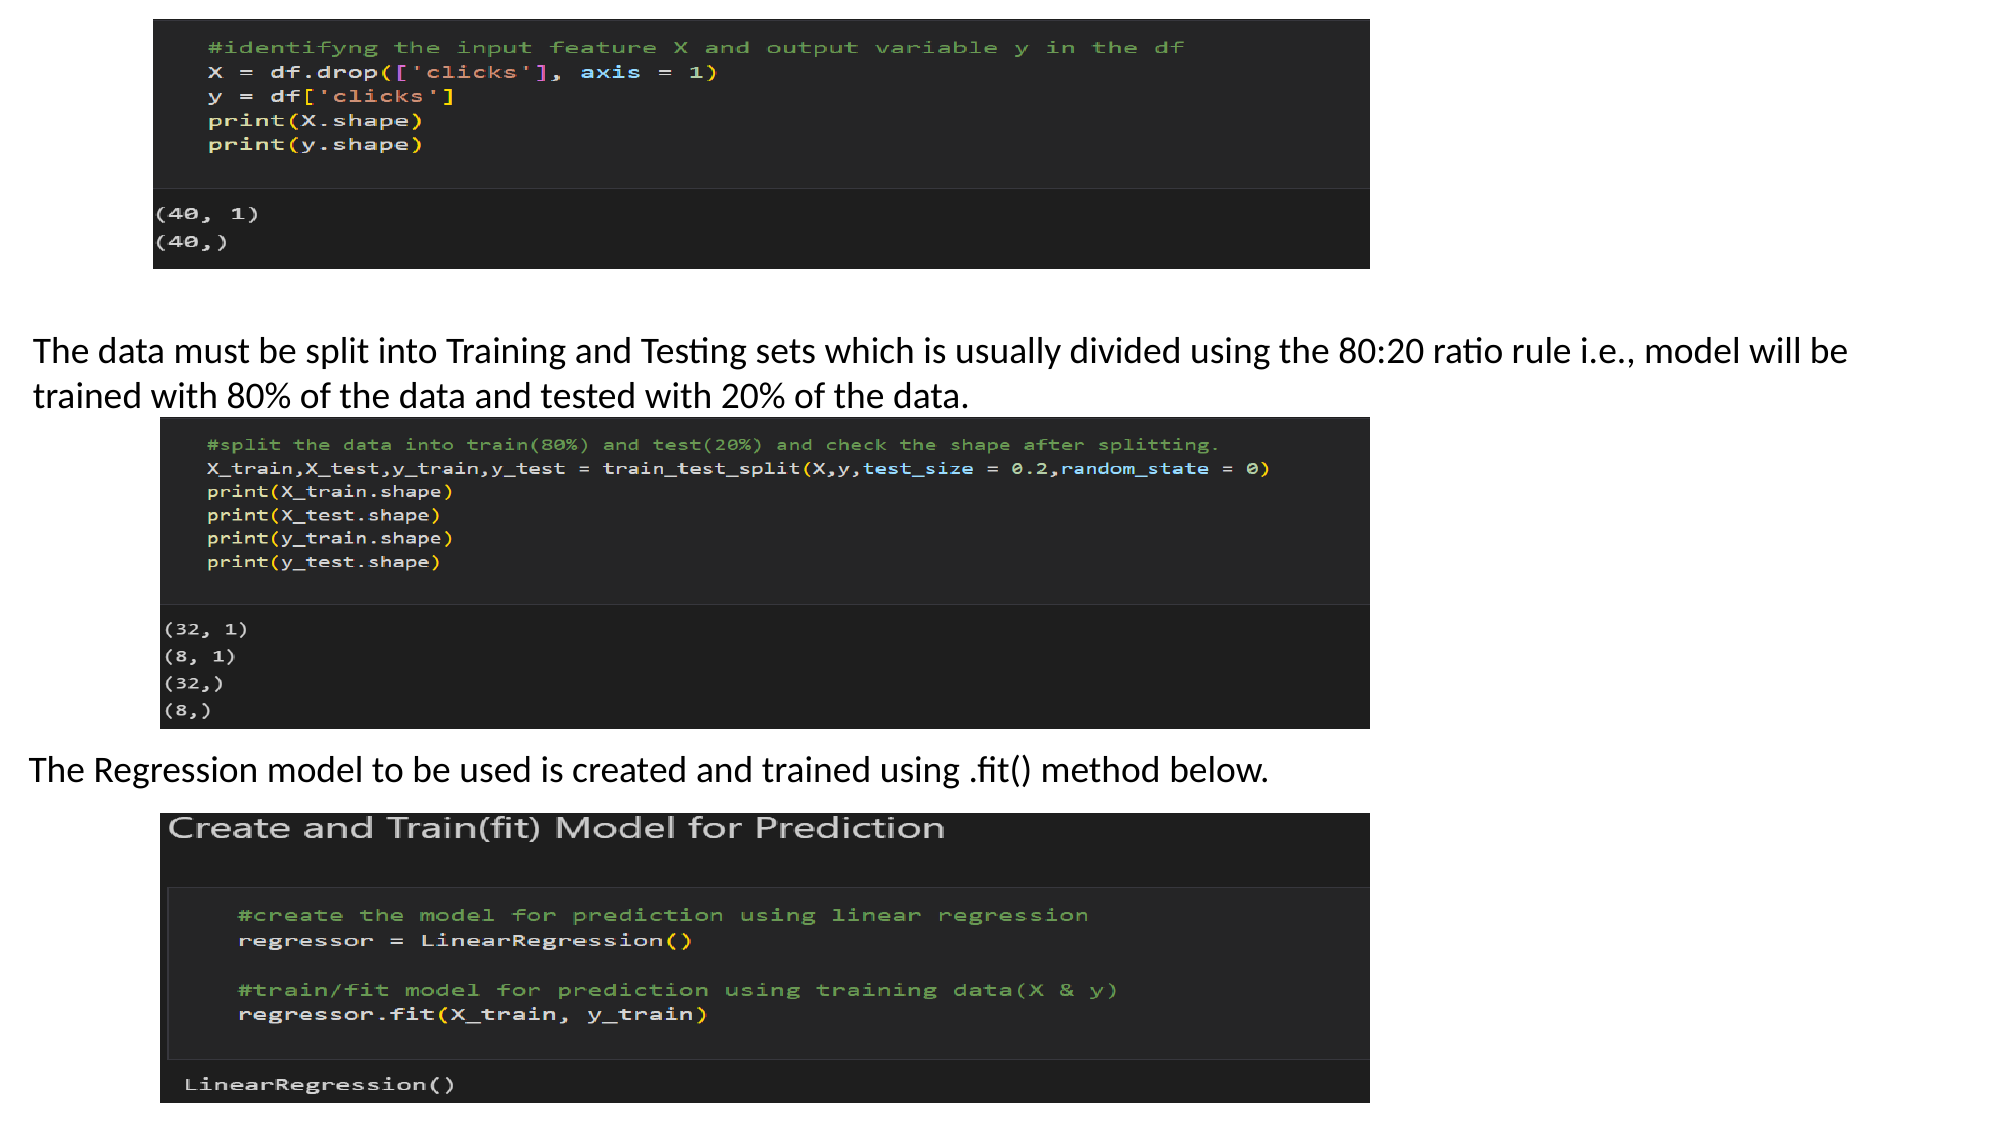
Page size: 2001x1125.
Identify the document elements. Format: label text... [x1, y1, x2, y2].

text_box The data must be split into Training and Testing sets which is usually divided using the 80:20 ratio rule i.e., model will be trained with 80% of the data and tested with 20% of the data. [18, 318, 1919, 424]
picture [160, 417, 1370, 730]
text_box The Regression model to be used is created and trained using .fit() method below. [13, 737, 1664, 798]
picture [160, 813, 1370, 1103]
picture [153, 19, 1370, 269]
